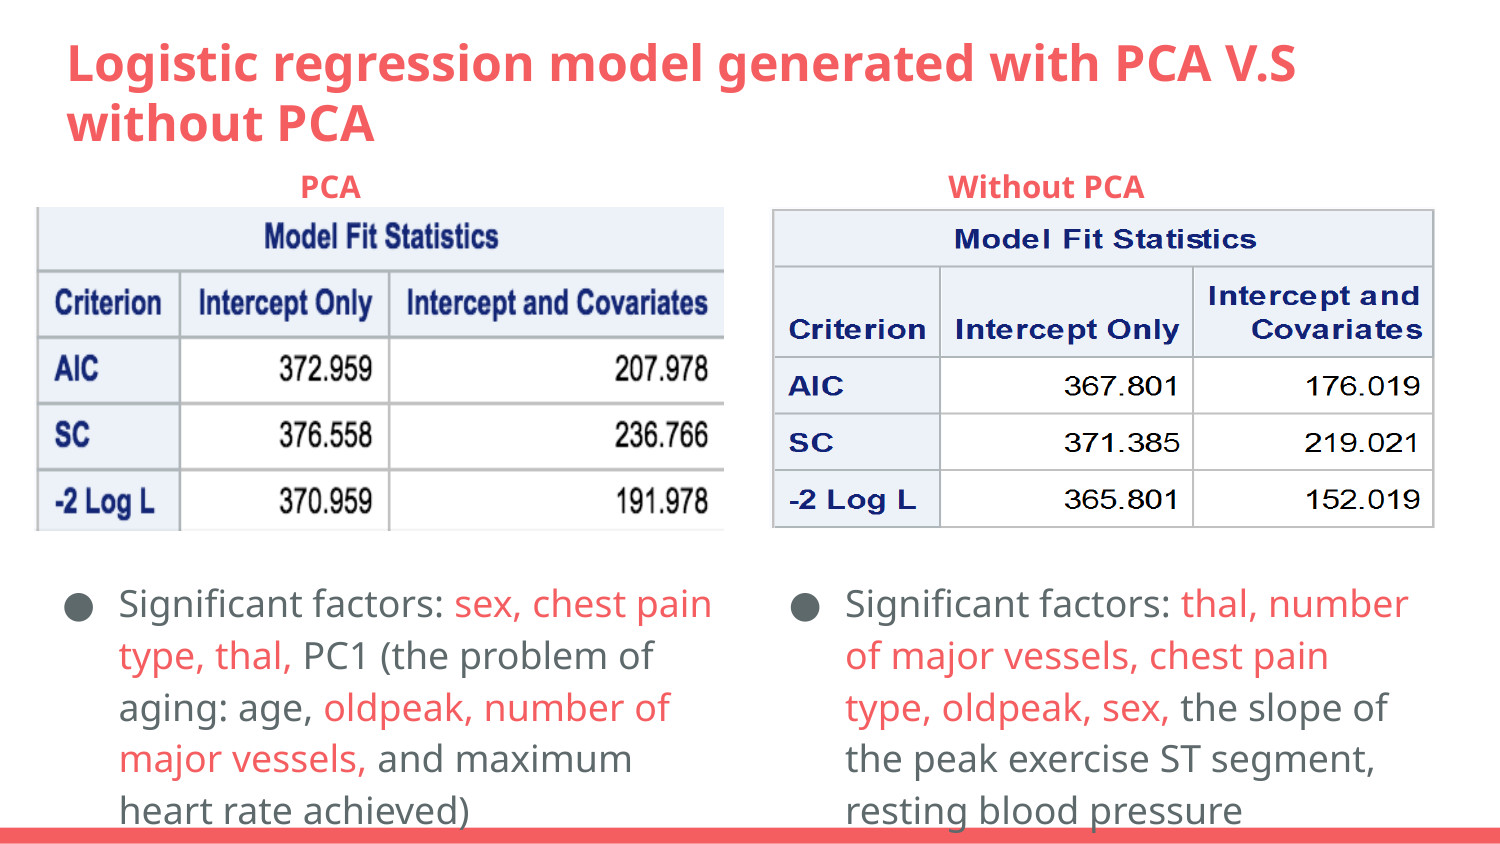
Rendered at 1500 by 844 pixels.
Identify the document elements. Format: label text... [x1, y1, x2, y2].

text_box Without PCA [933, 152, 1423, 205]
text_box Significant factors: thal, number of major vessels, chest pain type, oldpeak, sex, the slope of the peak exercise ST segment, resting blood pressure [755, 558, 1435, 804]
picture [768, 206, 1435, 531]
text_box Significant factors: sex, chest pain type, thal, PC1 (the problem of aging: age, oldpeak, number of major vessels, and maximum heart rate achieved) [28, 558, 749, 804]
text_box PCA [284, 152, 528, 205]
picture [33, 206, 724, 531]
title Logistic regression model generated with PCA V.S without PCA [51, 15, 1449, 119]
